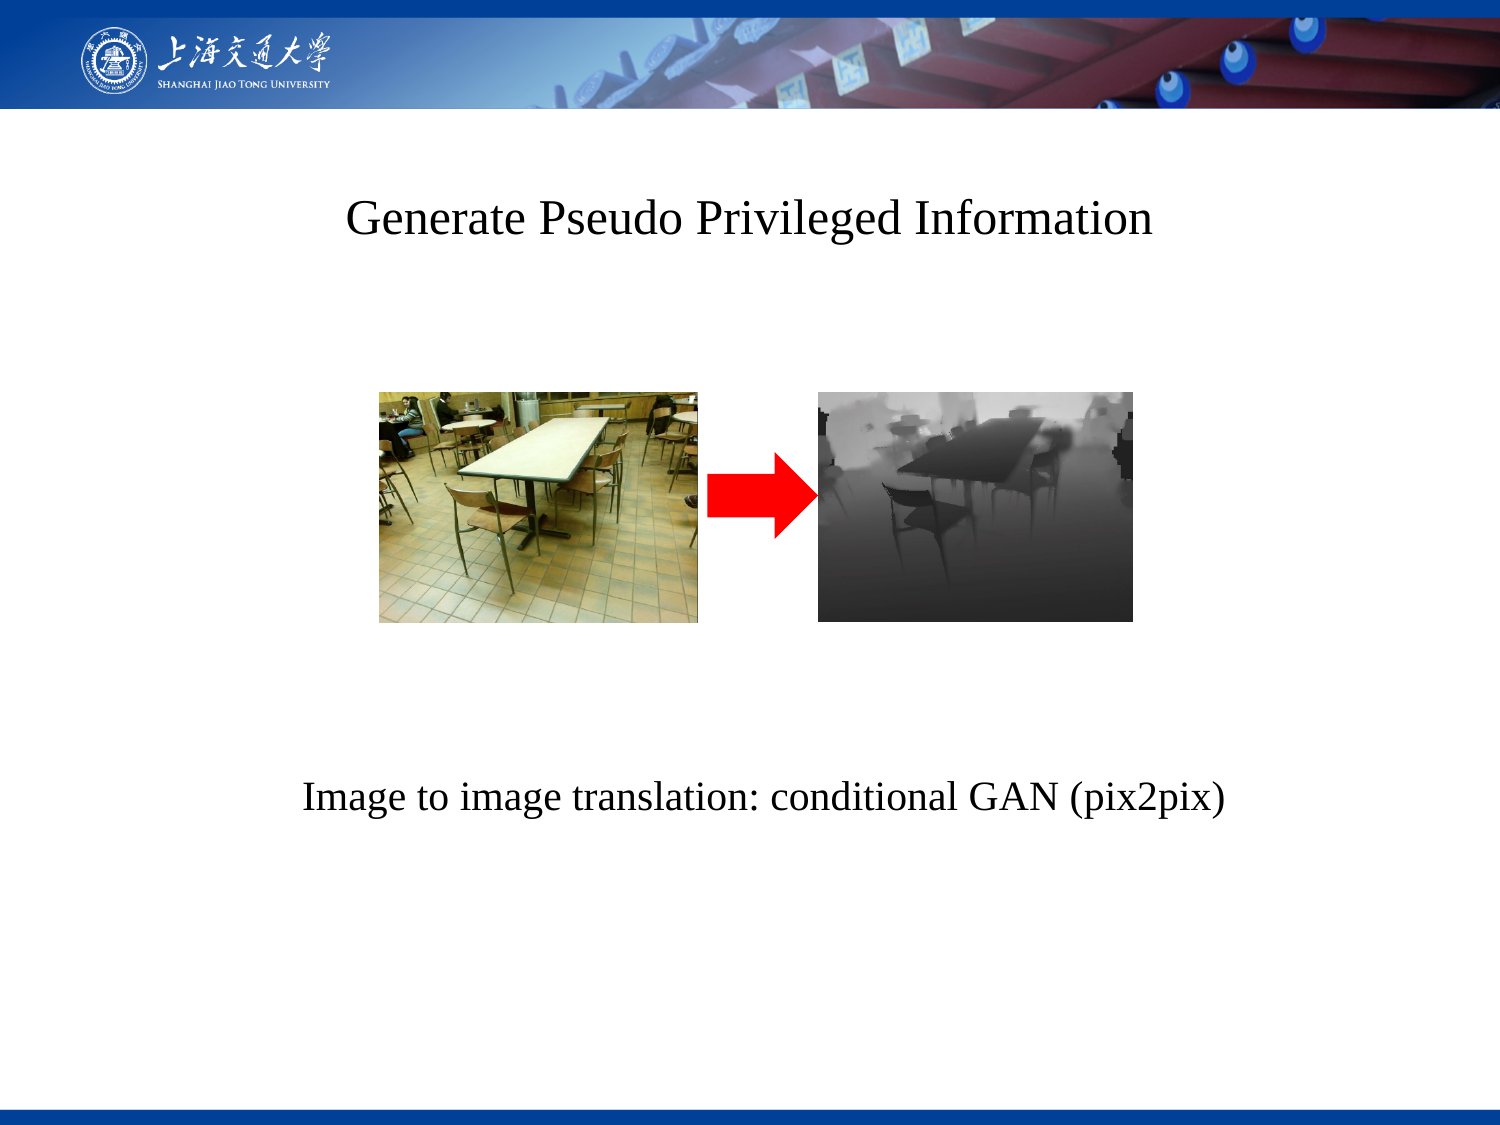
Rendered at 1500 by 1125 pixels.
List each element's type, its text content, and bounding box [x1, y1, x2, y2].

picture [0, 18, 1500, 109]
text_box Image to image translation: conditional GAN (pix2pix) [287, 761, 1242, 827]
picture [379, 392, 698, 623]
text_box [706, 449, 818, 542]
text_box Generate Pseudo Privileged Information [330, 177, 1169, 252]
picture [818, 392, 1133, 622]
